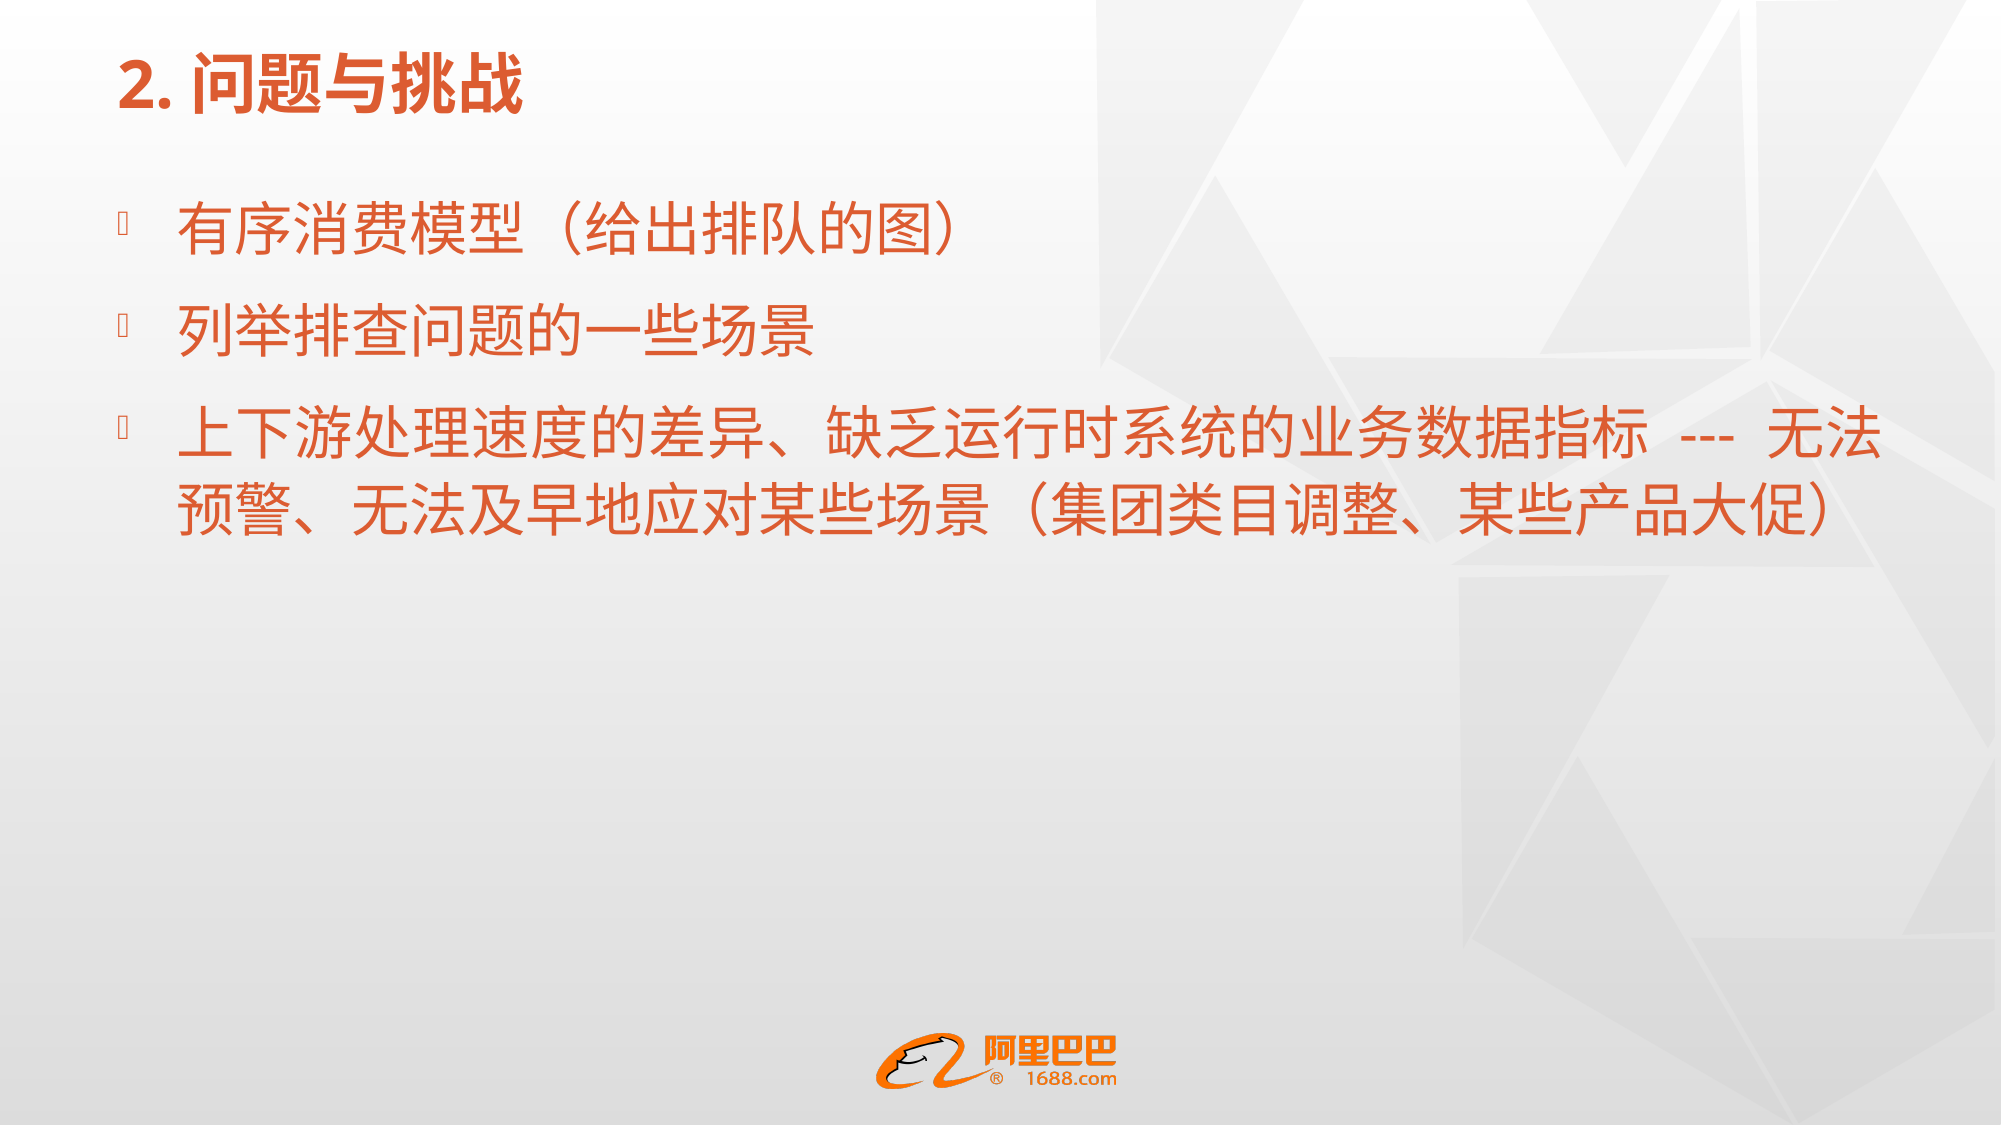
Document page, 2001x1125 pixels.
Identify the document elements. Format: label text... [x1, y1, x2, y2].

list 有序消费模型（给出排队的图） 列举排查问题的一些场景 上下游处理速度的差异、缺乏运行时系统的业务数据指标 --- 无法预警、无法及早地应对某些场景（集团类目调整、某些产品大促） [102, 177, 1900, 1033]
title 2.问题与挑战 [102, 22, 1900, 153]
picture [876, 1033, 1116, 1089]
